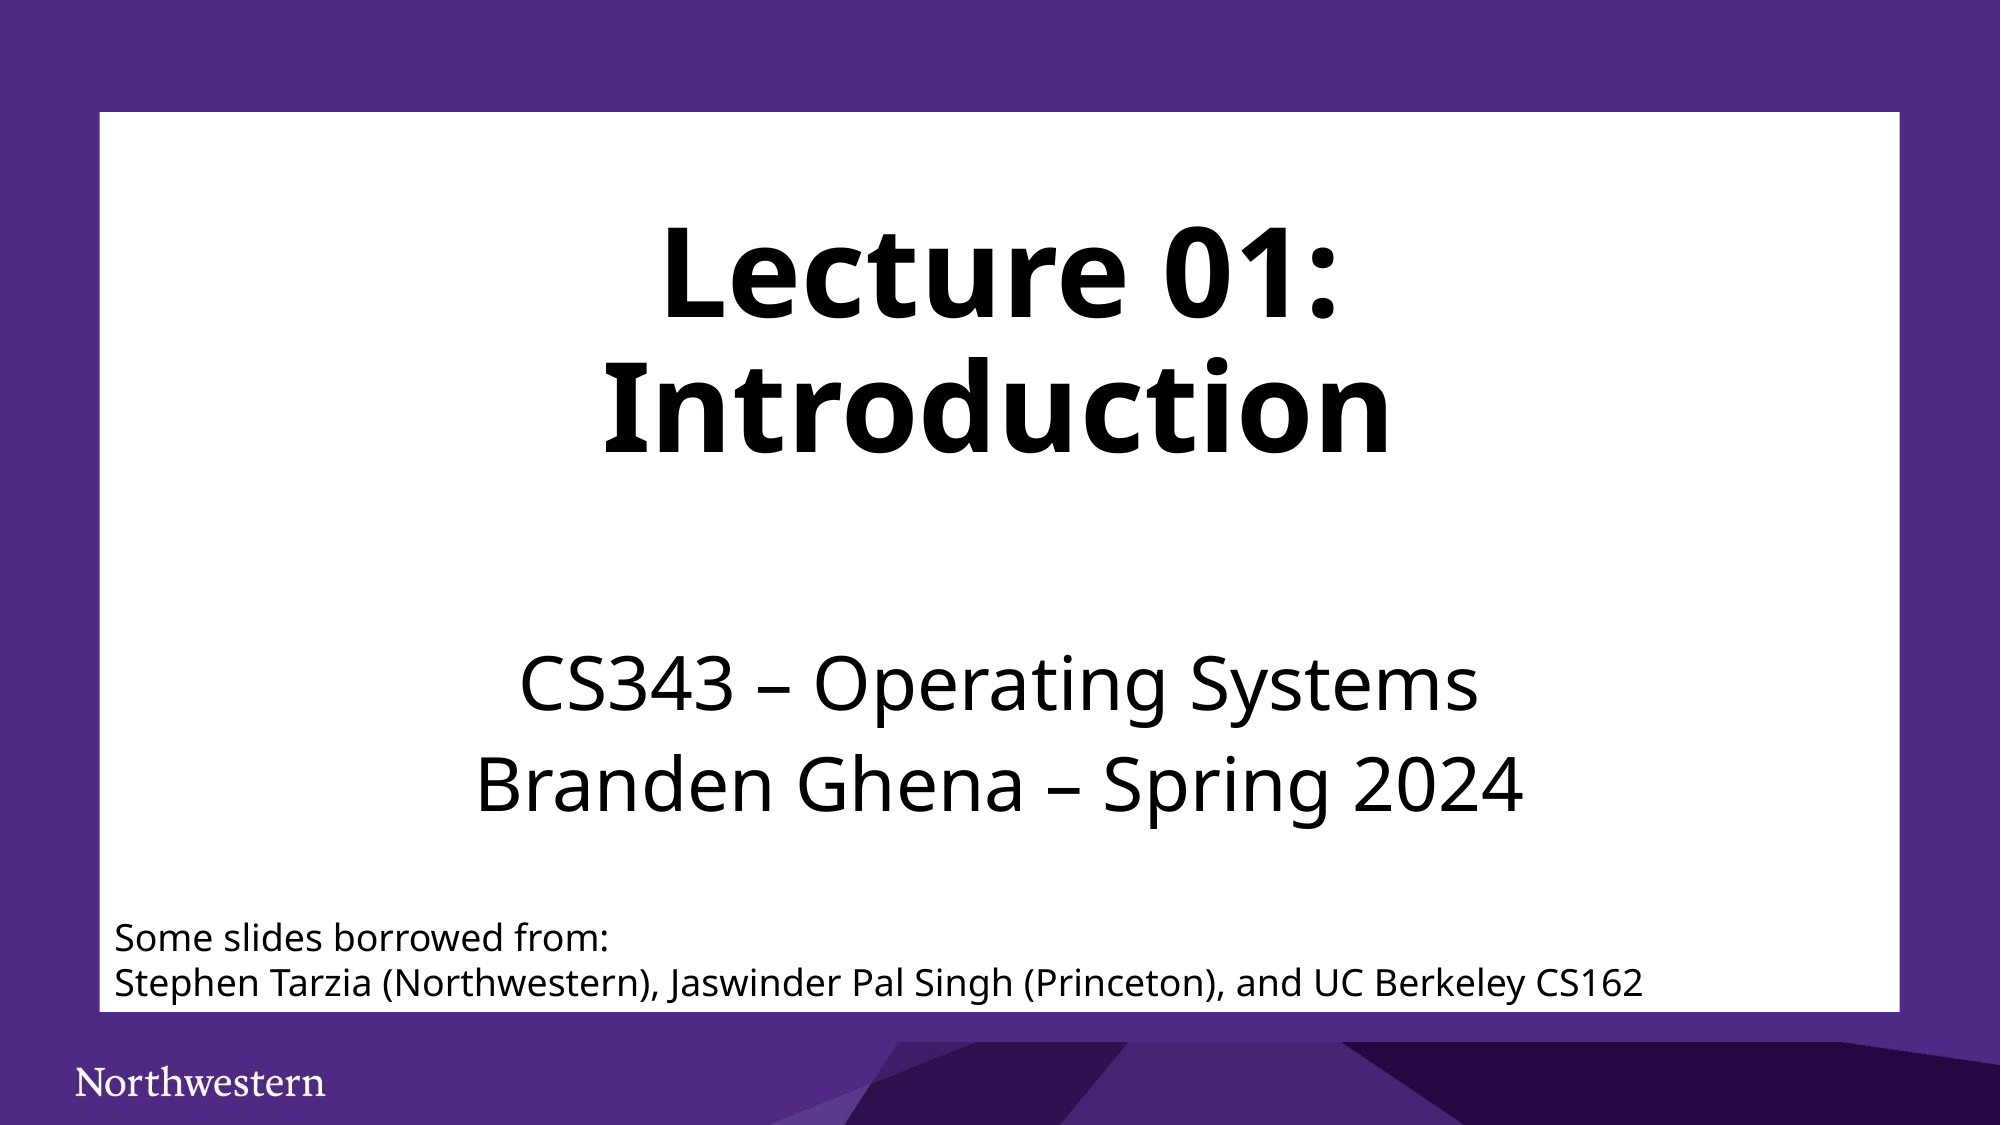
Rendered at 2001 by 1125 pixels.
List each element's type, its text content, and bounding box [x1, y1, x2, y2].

text_box Some slides borrowed from: Stephen Tarzia (Northwestern), Jaswinder Pal Singh (Princeton), and UC Berkeley CS162 [99, 906, 1900, 1012]
title Lecture 01: Introduction [99, 112, 1900, 488]
subtitle CS343 – Operating Systems Branden Ghena – Spring 2024 [99, 637, 1900, 863]
picture [0, 1042, 2000, 1125]
